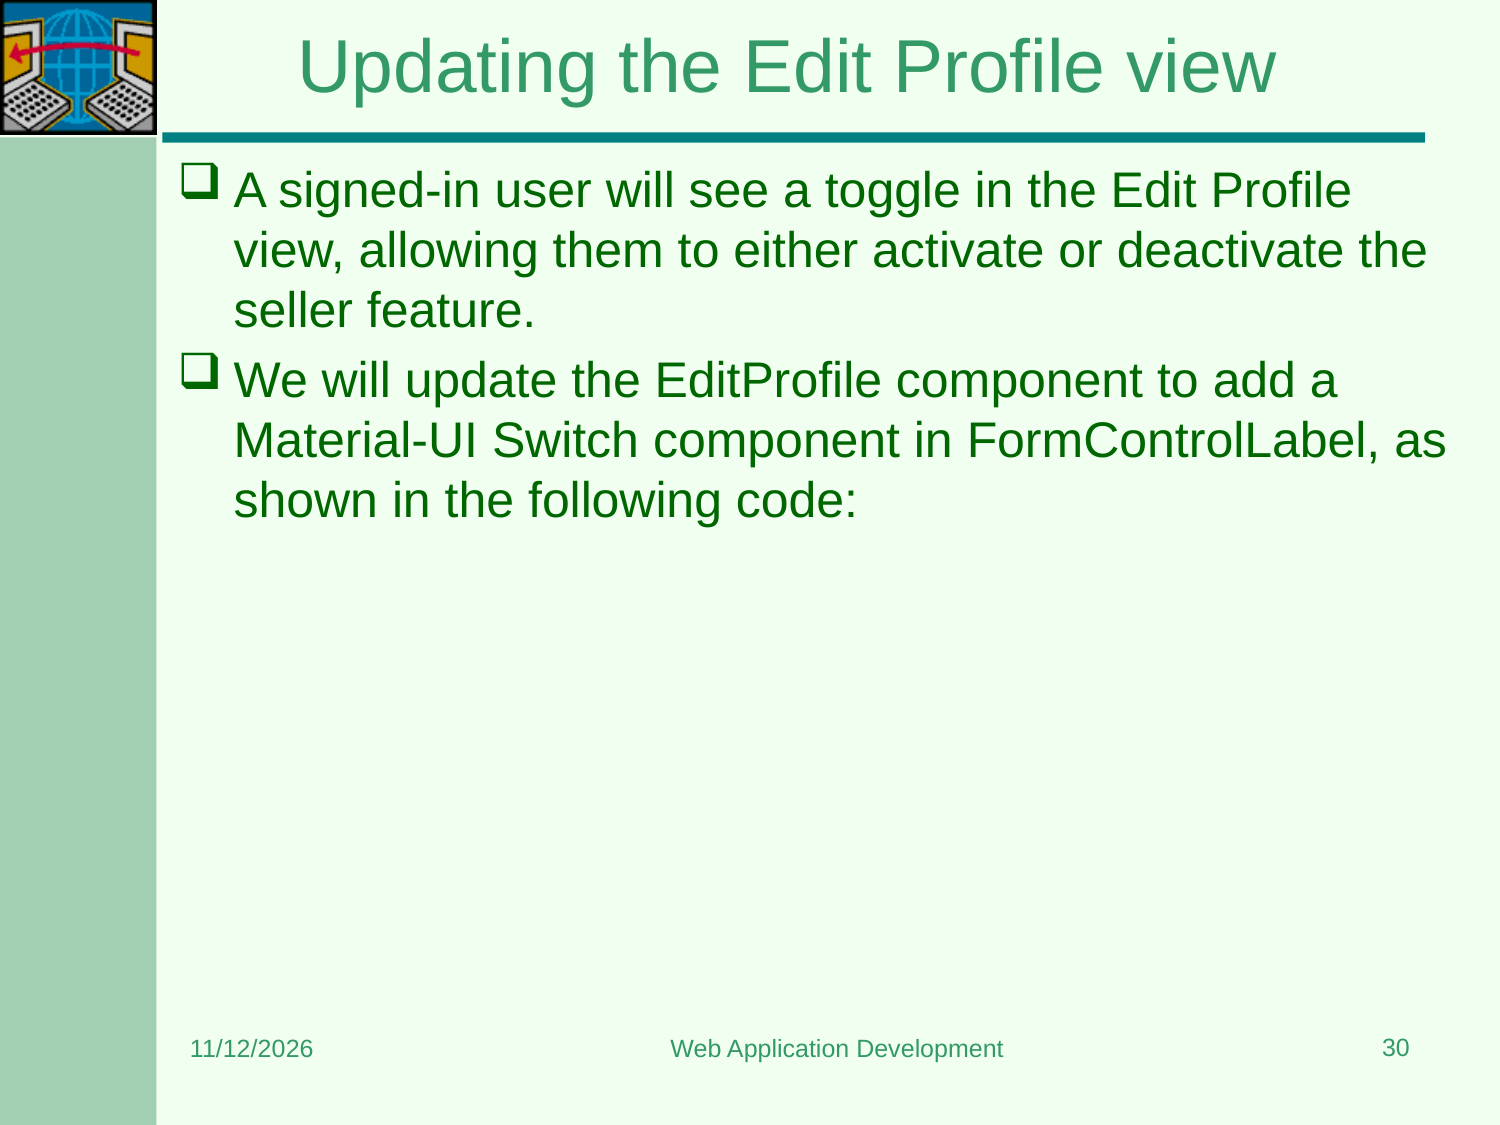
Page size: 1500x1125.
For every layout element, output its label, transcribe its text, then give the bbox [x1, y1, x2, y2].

footer Web Application Development [462, 1024, 1213, 1104]
slide_number 30 [1237, 1024, 1426, 1103]
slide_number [174, 1024, 438, 1104]
list A signed-in user will see a toggle in the Edit Profile view, allowing them to either activate or deactivate the seller feature. We will update the EditProfile component to add a Material-UI Switch component in FormControlLabel, as shown in the following code: [162, 149, 1488, 1013]
picture [0, 0, 157, 135]
title Updating the Edit Profile view [150, 0, 1425, 125]
